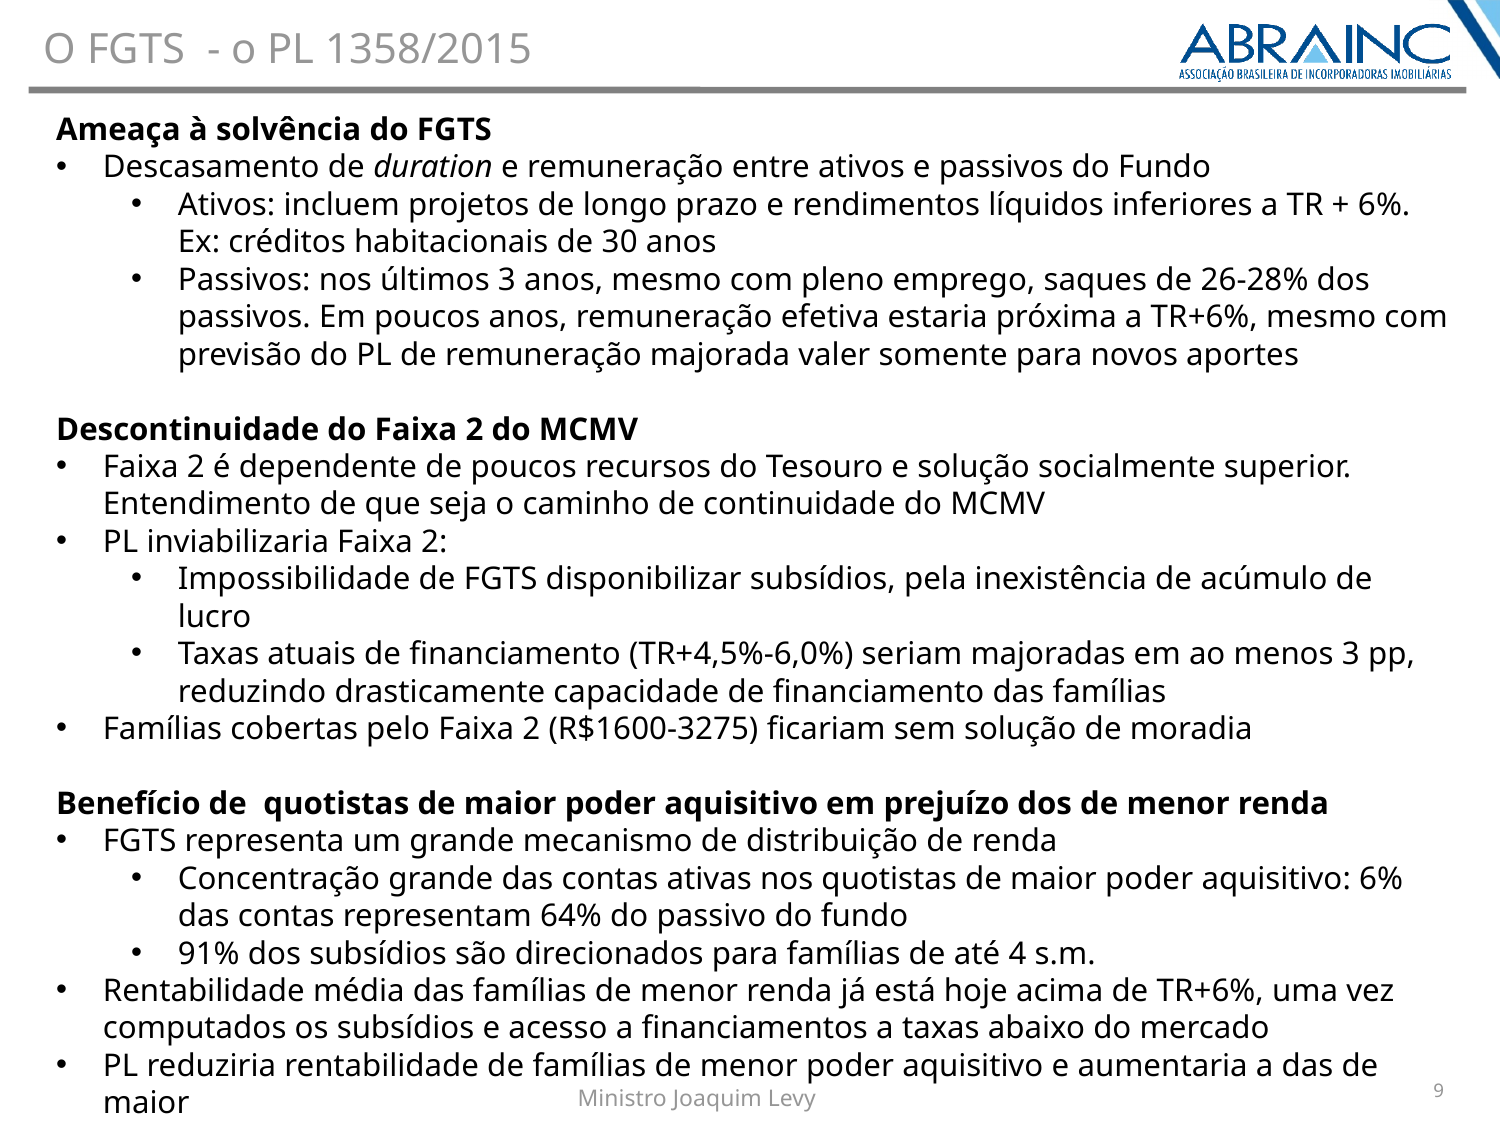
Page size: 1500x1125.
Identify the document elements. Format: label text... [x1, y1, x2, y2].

text_box Ministro Joaquim Levy [537, 1075, 857, 1120]
picture [1174, 0, 1500, 83]
text_box 9 [1198, 1070, 1459, 1110]
text_box Ameaça à solvência do FGTS Descasamento de duration e remuneração entre ativos e passivos do Fundo Ativos: incluem projetos de longo prazo e rendimentos líquidos inferiores a TR + 6%. Ex: créditos habitacionais de 30 anos Passivos: nos últimos 3 anos, mesmo com pleno emprego, saques de 26-28% dos passivos. Em poucos anos, remuneração efetiva estaria próxima a TR+6%, mesmo com previsão do PL de remuneração majorada valer somente para novos aportes Descontinuidade do Faixa 2 do MCMV Faixa 2 é dependente de poucos recursos do Tesouro e solução socialmente superior. Entendimento de que seja o caminho de continuidade do MCMV PL inviabilizaria Faixa 2: Impossibilidade de FGTS disponibilizar subsídios, pela inexistência de acúmulo de lucro Taxas atuais de financiamento (TR+4,5%-6,0%) seriam majoradas em ao menos 3 pp, reduzindo drasticamente capacidade de financiamento das famílias Famílias cobertas pelo Faixa 2 (R$1600-3275) ficariam sem solução de moradia Benefício de quotistas de maior poder aquisitivo em prejuízo dos de menor renda FGTS representa um grande mecanismo de distribuição de renda Concentração grande das contas ativas nos quotistas de maior poder aquisitivo: 6% das contas representam 64% do passivo do fundo 91% dos subsídios são direcionados para famílias de até 4 s.m. Rentabilidade média das famílias de menor renda já está hoje acima de TR+6%, uma vez computados os subsídios e acesso a financiamentos a taxas abaixo do mercado PL reduziria rentabilidade de famílias de menor poder aquisitivo e aumentaria a das de maior [41, 101, 1467, 1125]
text_box O FGTS - o PL 1358/2015 [29, 13, 1081, 81]
